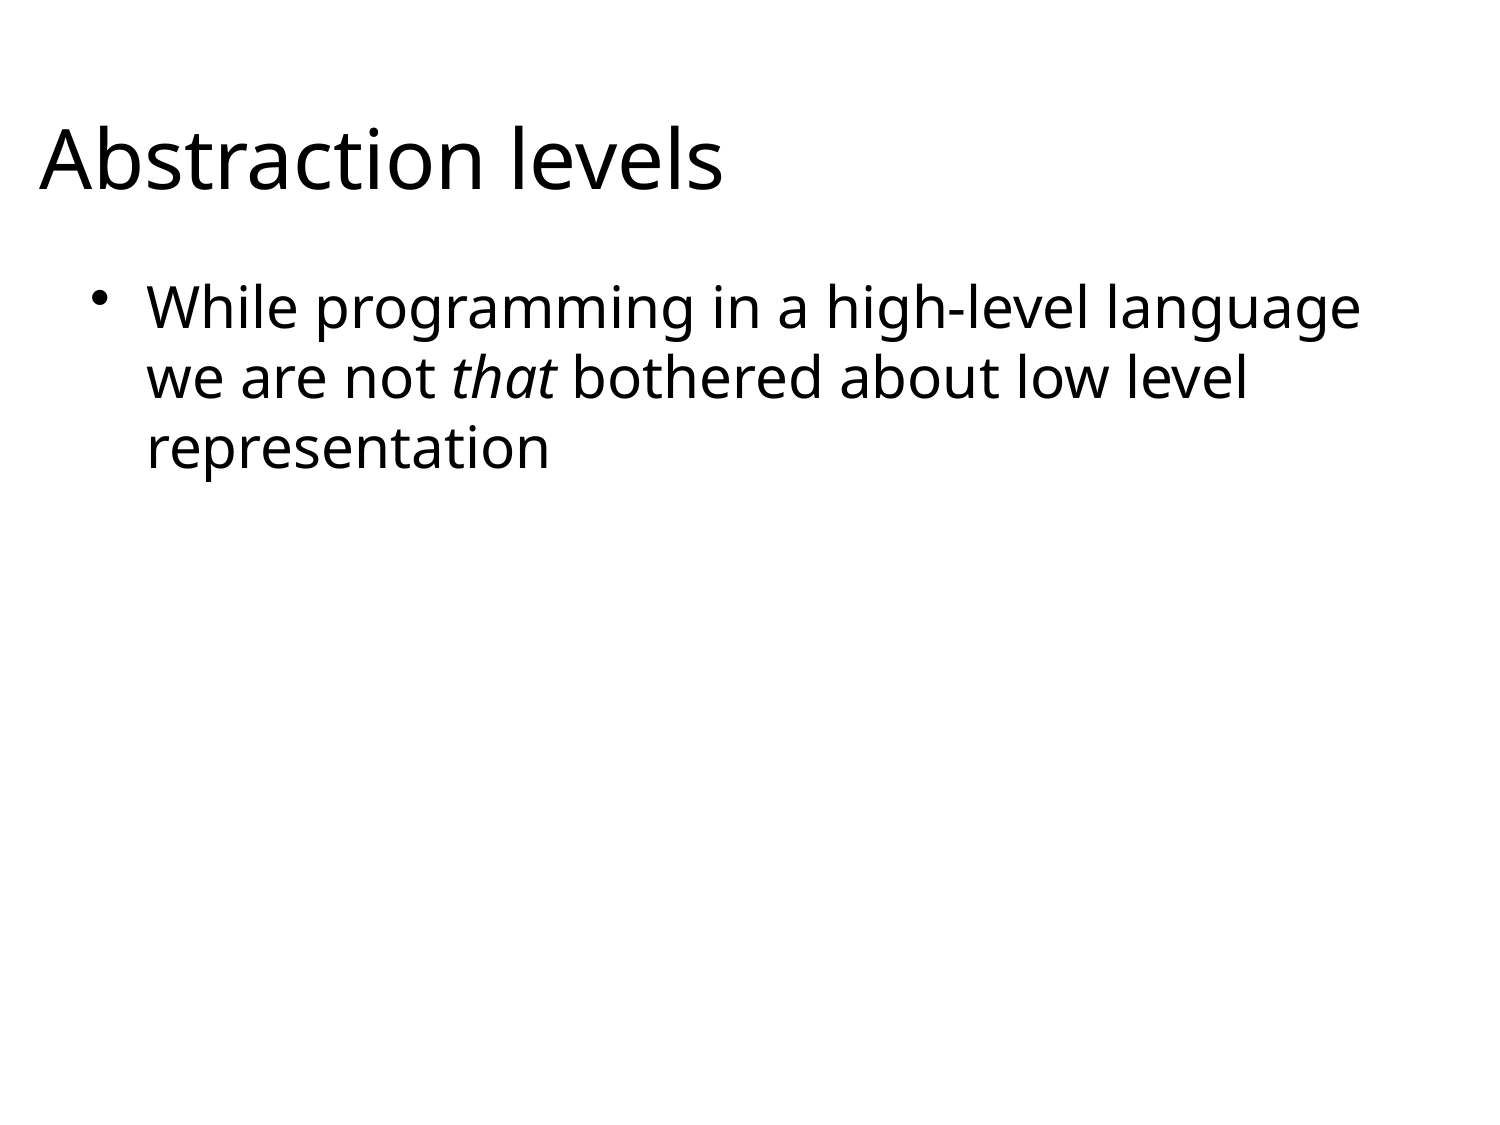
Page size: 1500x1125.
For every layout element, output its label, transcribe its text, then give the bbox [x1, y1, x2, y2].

list While programming in a high-level language we are not that bothered about low level representation [74, 262, 1429, 1007]
title Abstraction levels [24, 74, 1376, 238]
